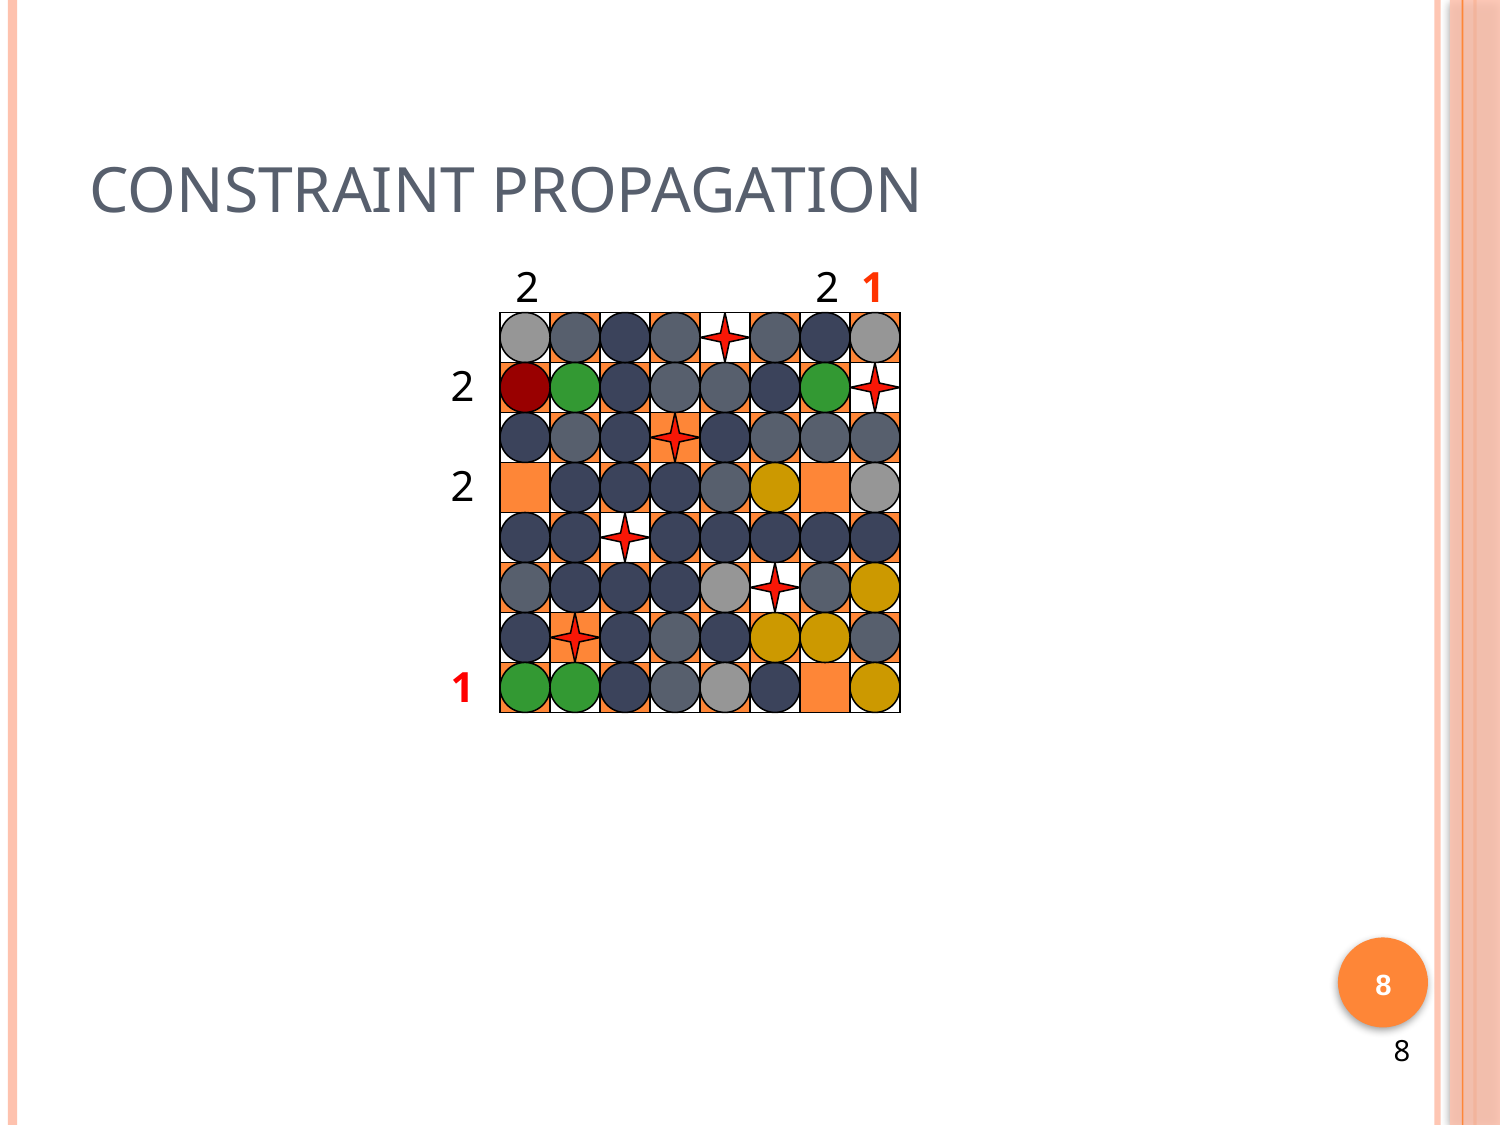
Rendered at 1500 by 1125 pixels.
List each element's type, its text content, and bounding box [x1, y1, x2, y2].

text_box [499, 361, 851, 713]
title Constraint Propagation [75, 45, 1300, 233]
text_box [857, 371, 901, 610]
text_box 2 2 1 [435, 302, 490, 718]
text_box 8 [1074, 1024, 1425, 1103]
slide_number 8 [1333, 940, 1434, 1027]
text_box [856, 611, 901, 713]
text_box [499, 311, 901, 364]
text_box 2 2 1 [500, 245, 900, 308]
